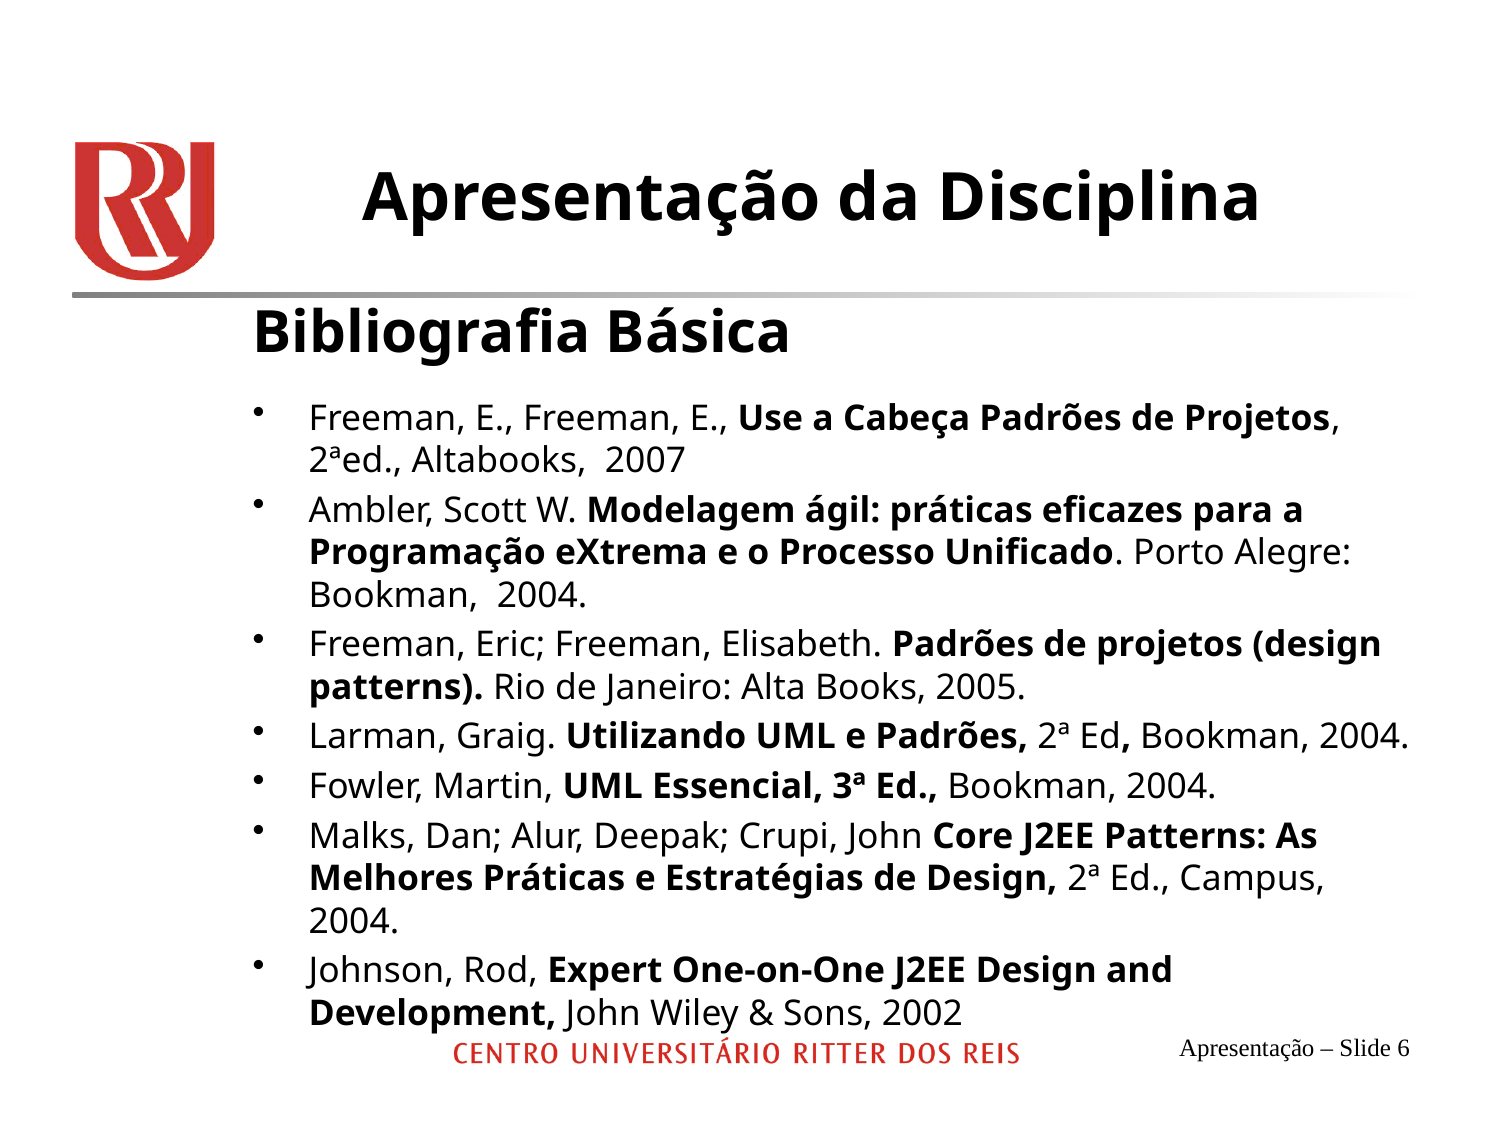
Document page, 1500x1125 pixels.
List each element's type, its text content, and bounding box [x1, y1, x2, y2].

picture [450, 1025, 962, 1090]
title Apresentação da Disciplina [237, 99, 1388, 288]
list Bibliografia Básica Freeman, E., Freeman, E., Use a Cabeça Padrões de Projetos, 2ªed., Altabooks, 2007 Ambler, Scott W. Modelagem ágil: práticas eficazes para a Programação eXtrema e o Processo Unificado. Porto Alegre: Bookman, 2004. Freeman, Eric; Freeman, Elisabeth. Padrões de projetos (design patterns). Rio de Janeiro: Alta Books, 2005. Larman, Graig. Utilizando UML e Padrões, 2ª Ed, Bookman, 2004. Fowler, Martin, UML Essencial, 3ª Ed., Bookman, 2004. Malks, Dan; Alur, Deepak; Crupi, John Core J2EE Patterns: As Melhores Práticas e Estratégias de Design, 2ª Ed., Campus, 2004. Johnson, Rod, Expert One-on-One J2EE Design and Development, John Wiley & Sons, 2002 [237, 299, 1438, 1025]
slide_number Apresentação – Slide 6 [962, 1025, 1426, 1103]
picture [75, 142, 225, 286]
